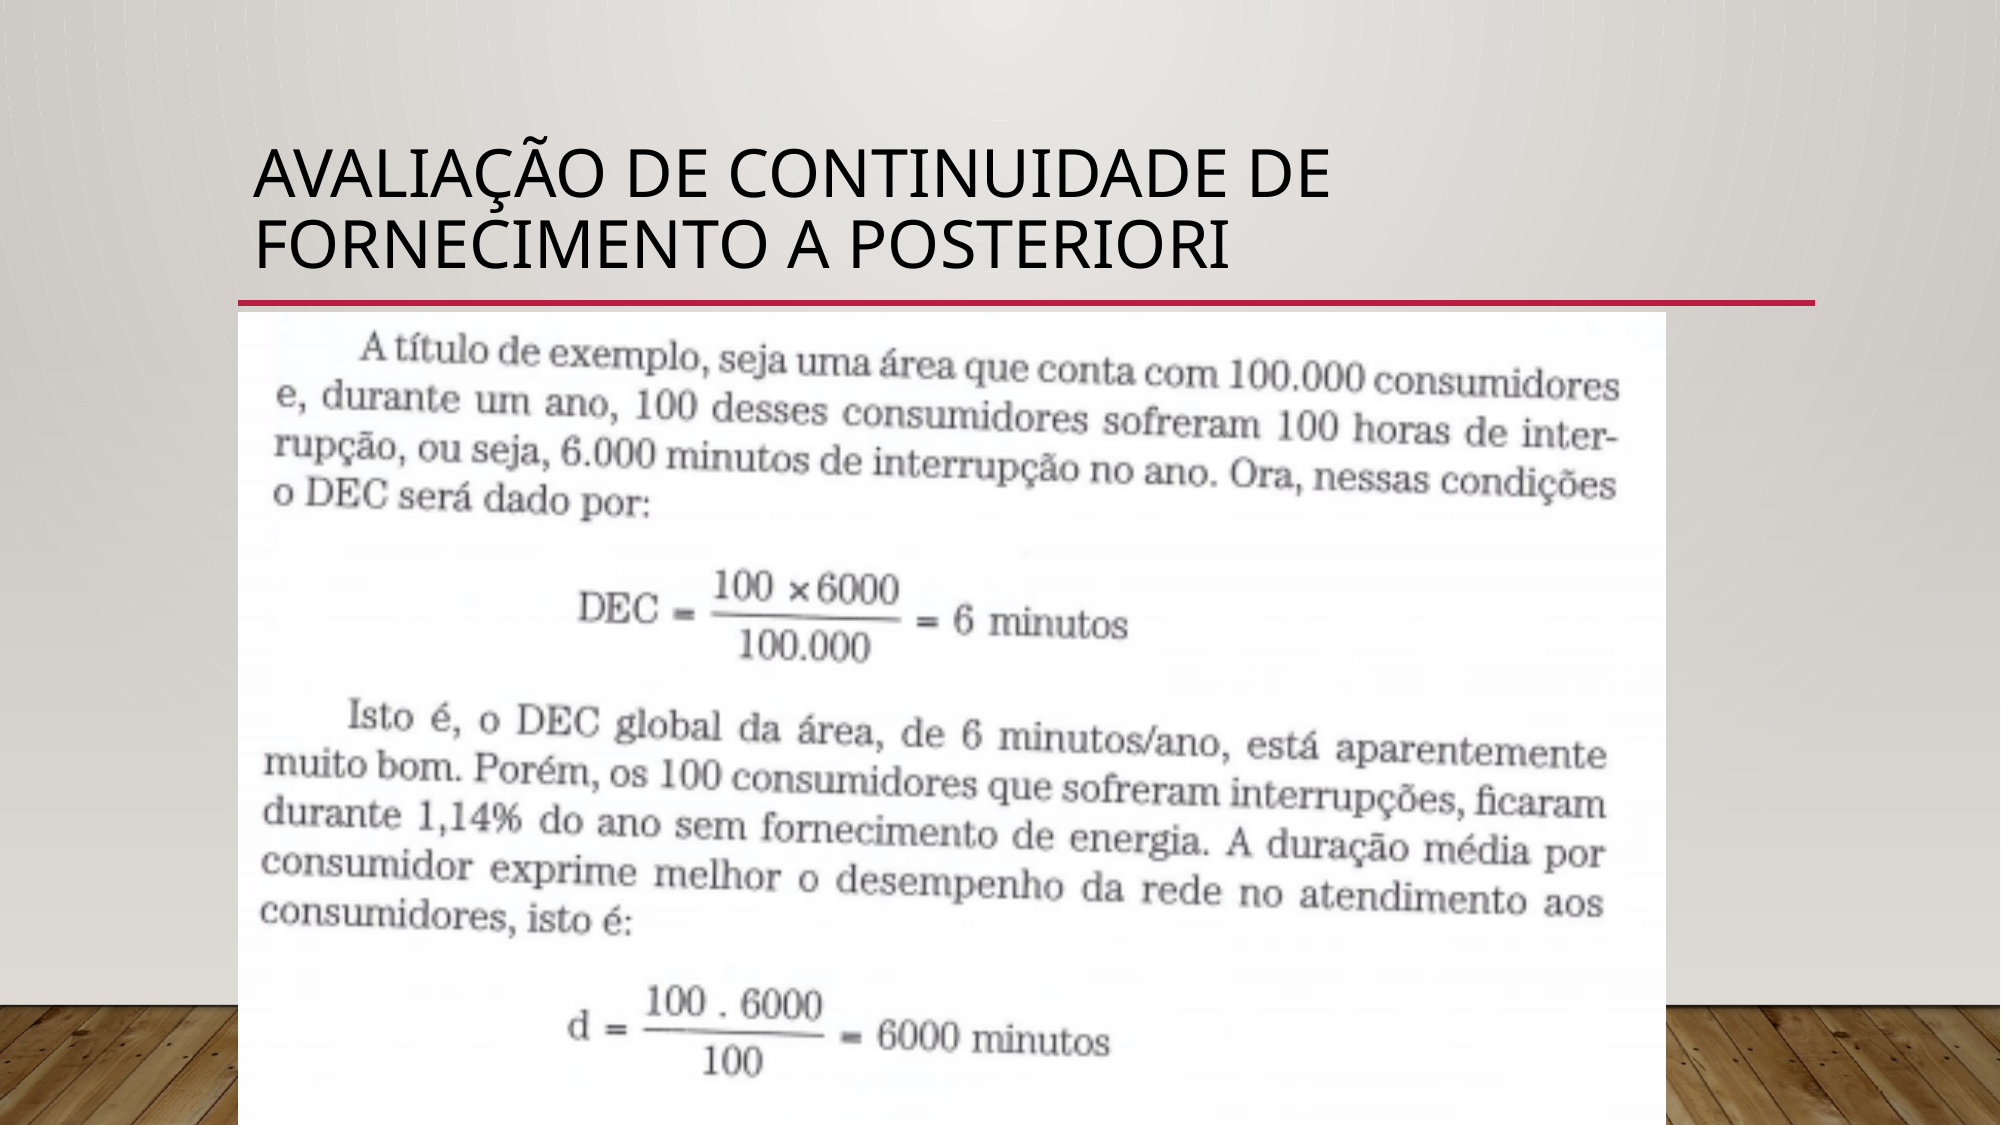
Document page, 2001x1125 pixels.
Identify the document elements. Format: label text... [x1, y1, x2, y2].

picture [0, 1005, 237, 1125]
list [237, 311, 1666, 1125]
picture [1666, 1005, 2000, 1125]
title Avaliação de continuidade de fornecimento a posteriori [238, 131, 1814, 305]
